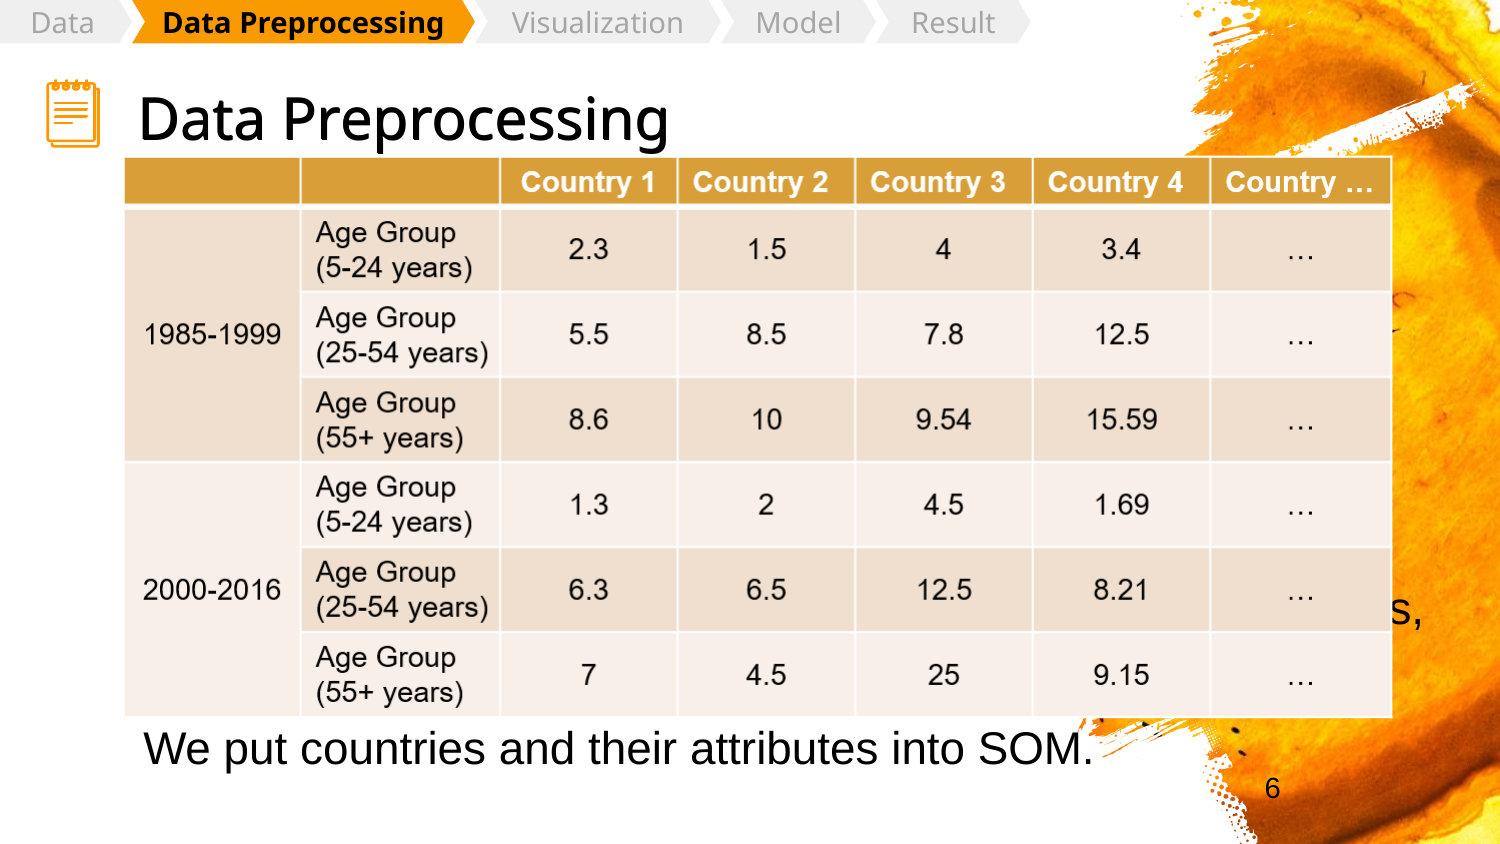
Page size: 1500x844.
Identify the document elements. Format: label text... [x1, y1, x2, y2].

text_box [47, 73, 1397, 783]
picture [0, 0, 1500, 844]
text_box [0, 0, 1031, 44]
slide_number 6 [1249, 760, 1494, 813]
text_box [1399, 74, 1473, 698]
